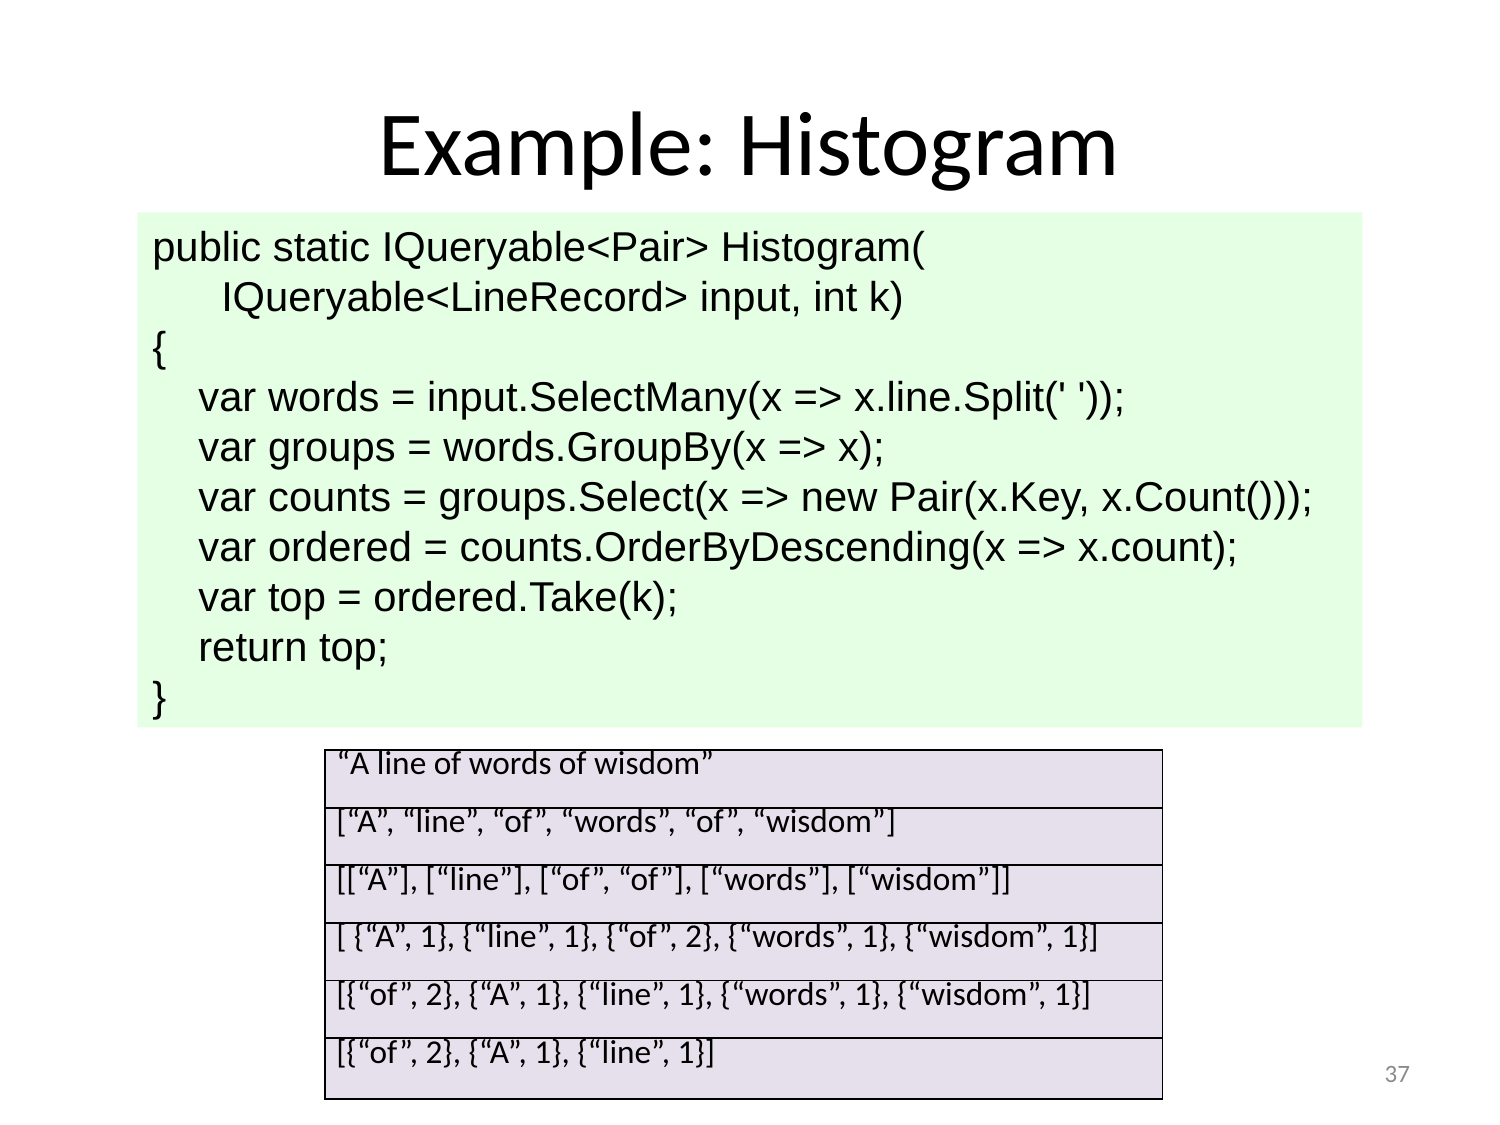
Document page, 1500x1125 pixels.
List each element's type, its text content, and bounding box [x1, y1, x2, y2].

table_cell [“A”, “line”, “of”, “words”, “of”, “wisdom”] [326, 809, 1162, 864]
table_cell [{“of”, 2}, {“A”, 1}, {“line”, 1}, {“words”, 1}, {“wisdom”, 1}] [326, 981, 1162, 1037]
table_cell [[“A”], [“line”], [“of”, “of”], [“words”], [“wisdom”]] [326, 866, 1162, 922]
table_header “A line of words of wisdom” [326, 751, 1162, 807]
table_cell [{“of”, 2}, {“A”, 1}, {“line”, 1}] [326, 1039, 1162, 1098]
text_box public static IQueryable<Pair> Histogram( IQueryable<LineRecord> input, int k) { var words = input.SelectMany(x => x.line.Split(' ')); var groups = words.GroupBy(x => x); var counts = groups.Select(x => new Pair(x.Key, x.Count())); var ordered = counts.OrderByDescending(x => x.count); var top = ordered.Take(k); return top; } [137, 212, 1363, 728]
title Example: Histogram [75, 45, 1425, 233]
table_cell [ {“A”, 1}, {“line”, 1}, {“of”, 2}, {“words”, 1}, {“wisdom”, 1}] [326, 924, 1162, 980]
slide_number 37 [1074, 1042, 1425, 1103]
